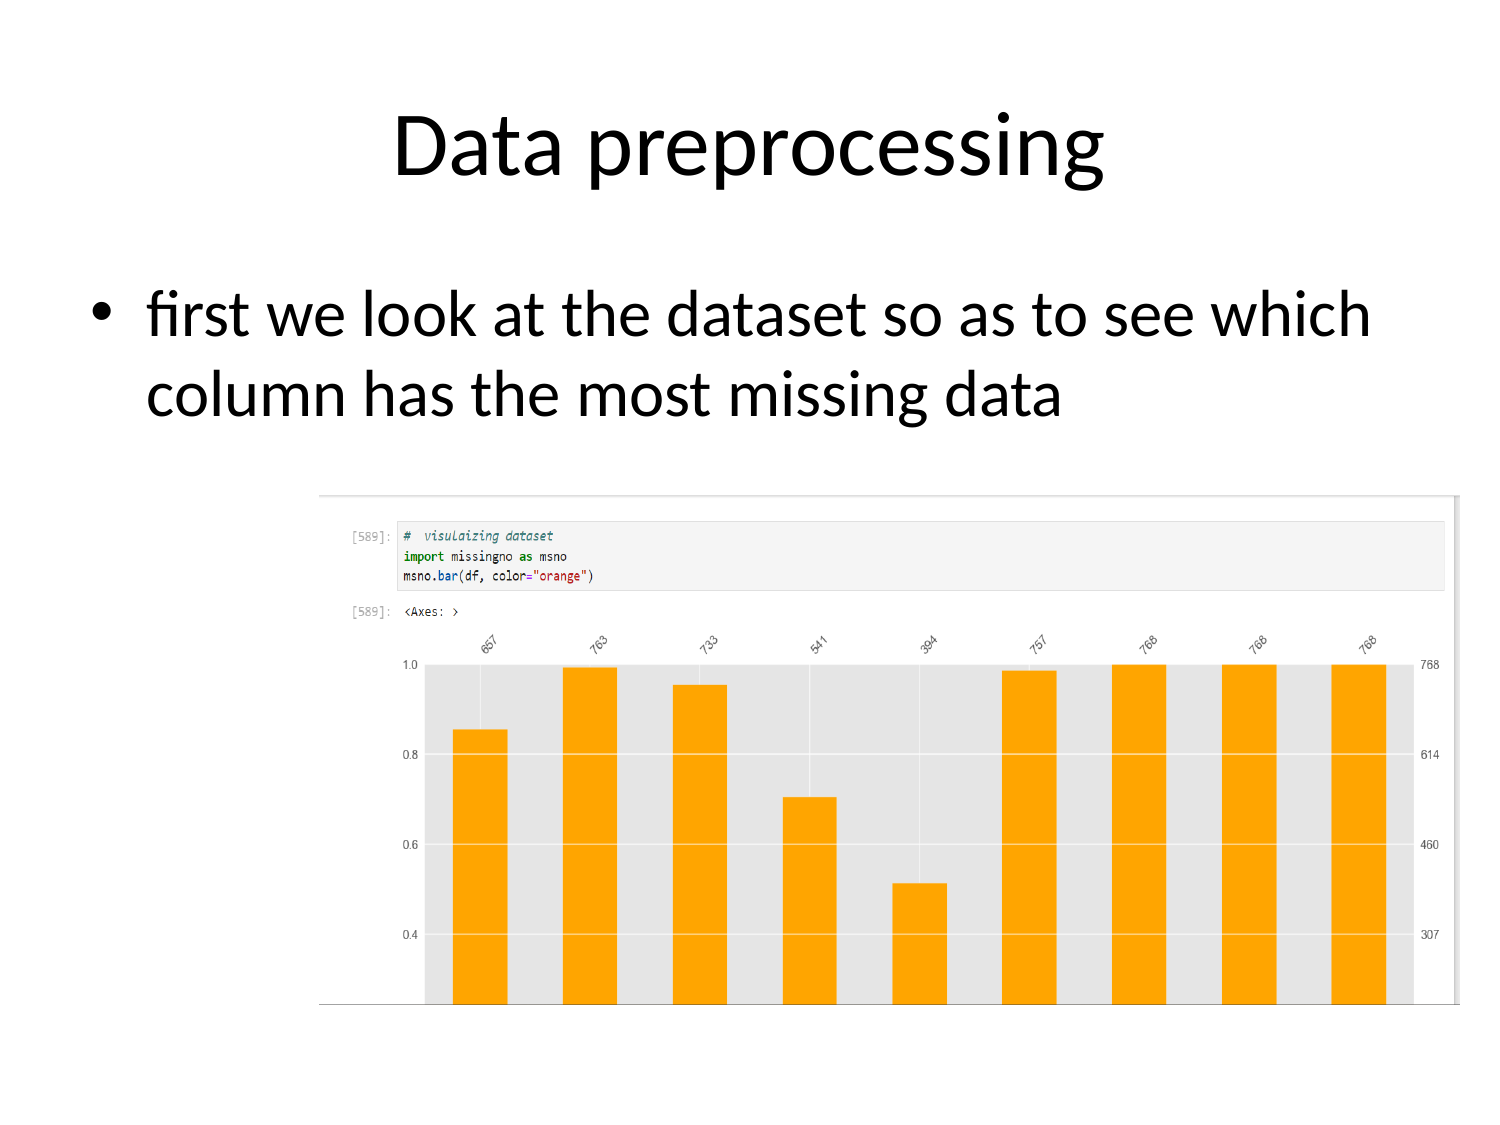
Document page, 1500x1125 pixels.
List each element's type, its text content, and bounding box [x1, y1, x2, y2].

title Data preprocessing [75, 45, 1425, 233]
picture [319, 493, 1460, 1006]
list first we look at the dataset so as to see which column has the most missing data [75, 262, 1425, 1005]
